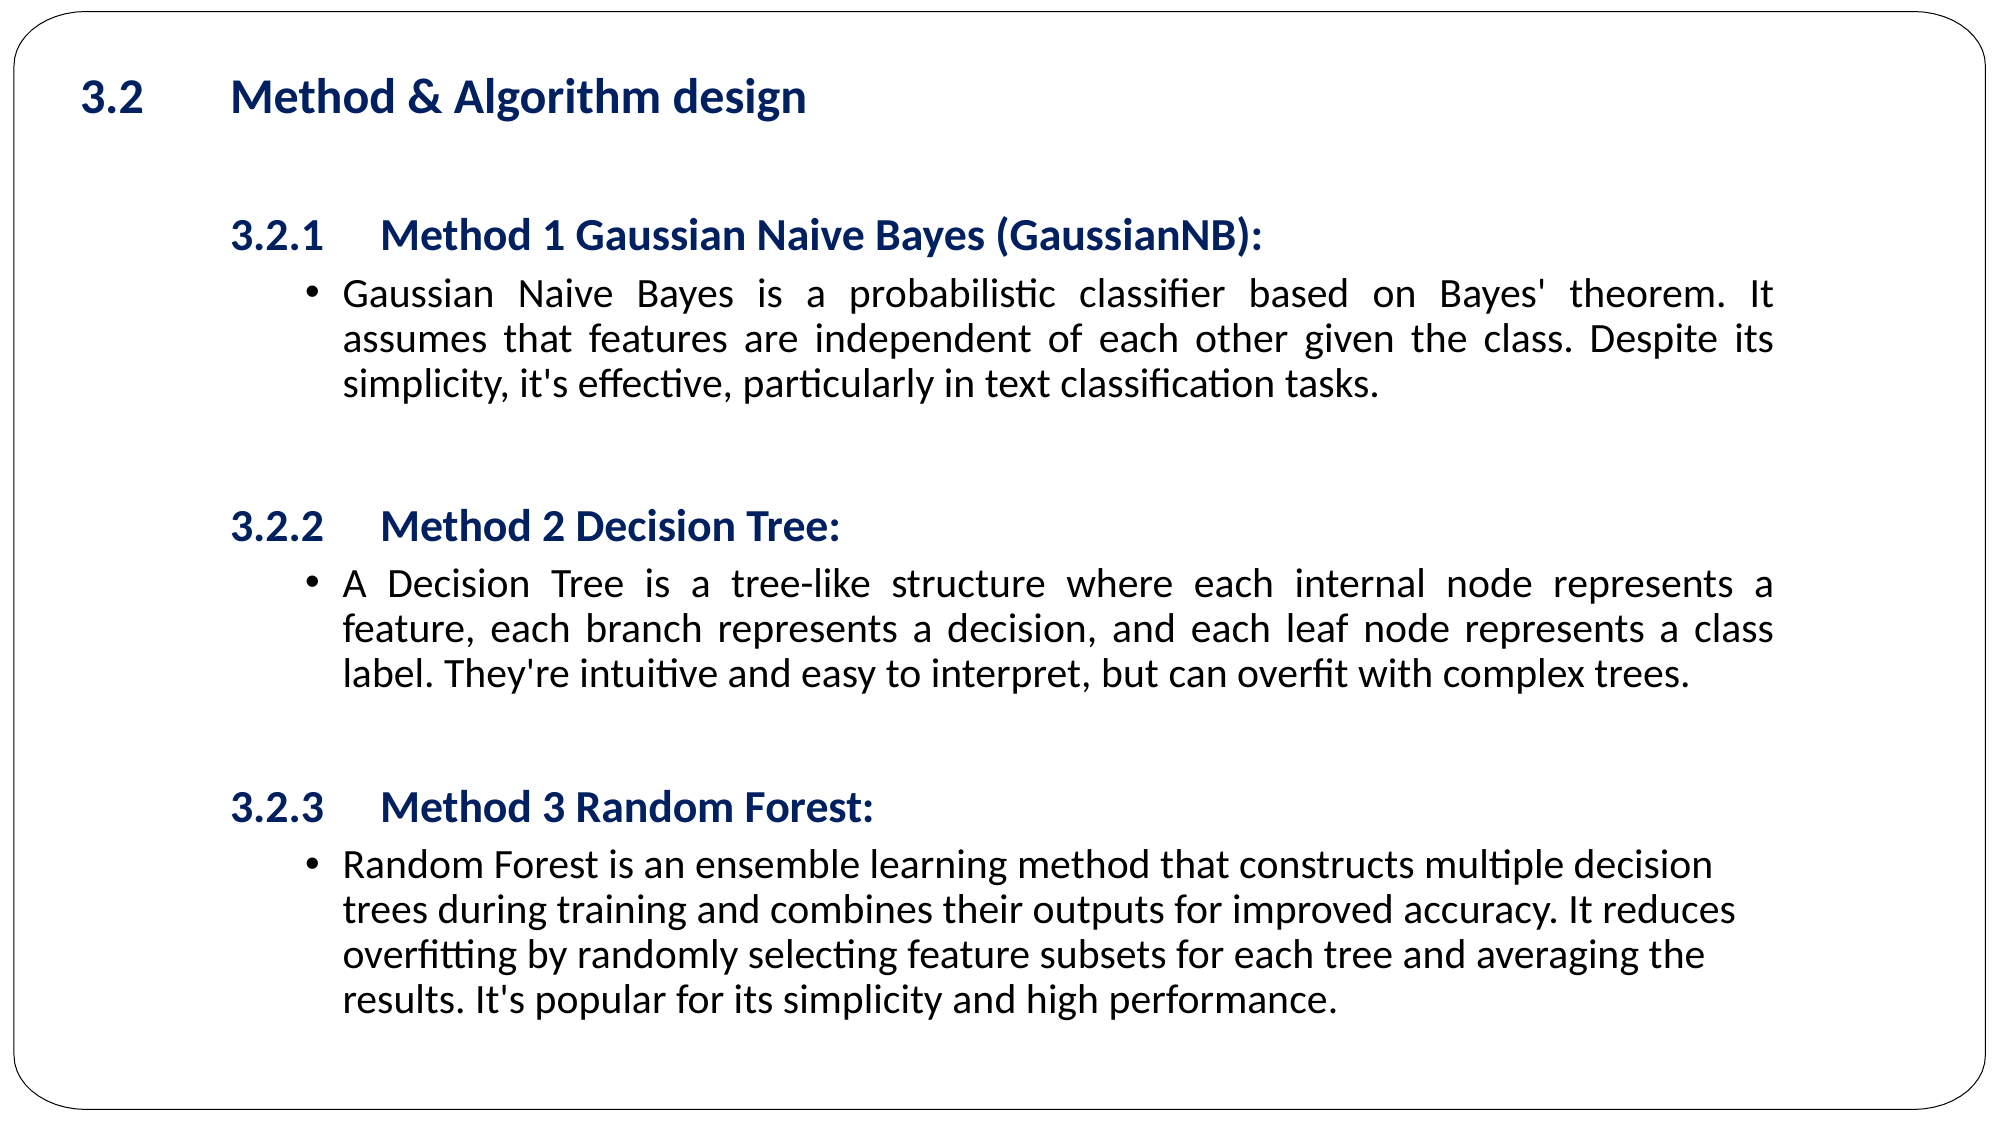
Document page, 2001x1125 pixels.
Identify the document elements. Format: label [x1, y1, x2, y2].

text_box [13, 11, 1986, 1110]
